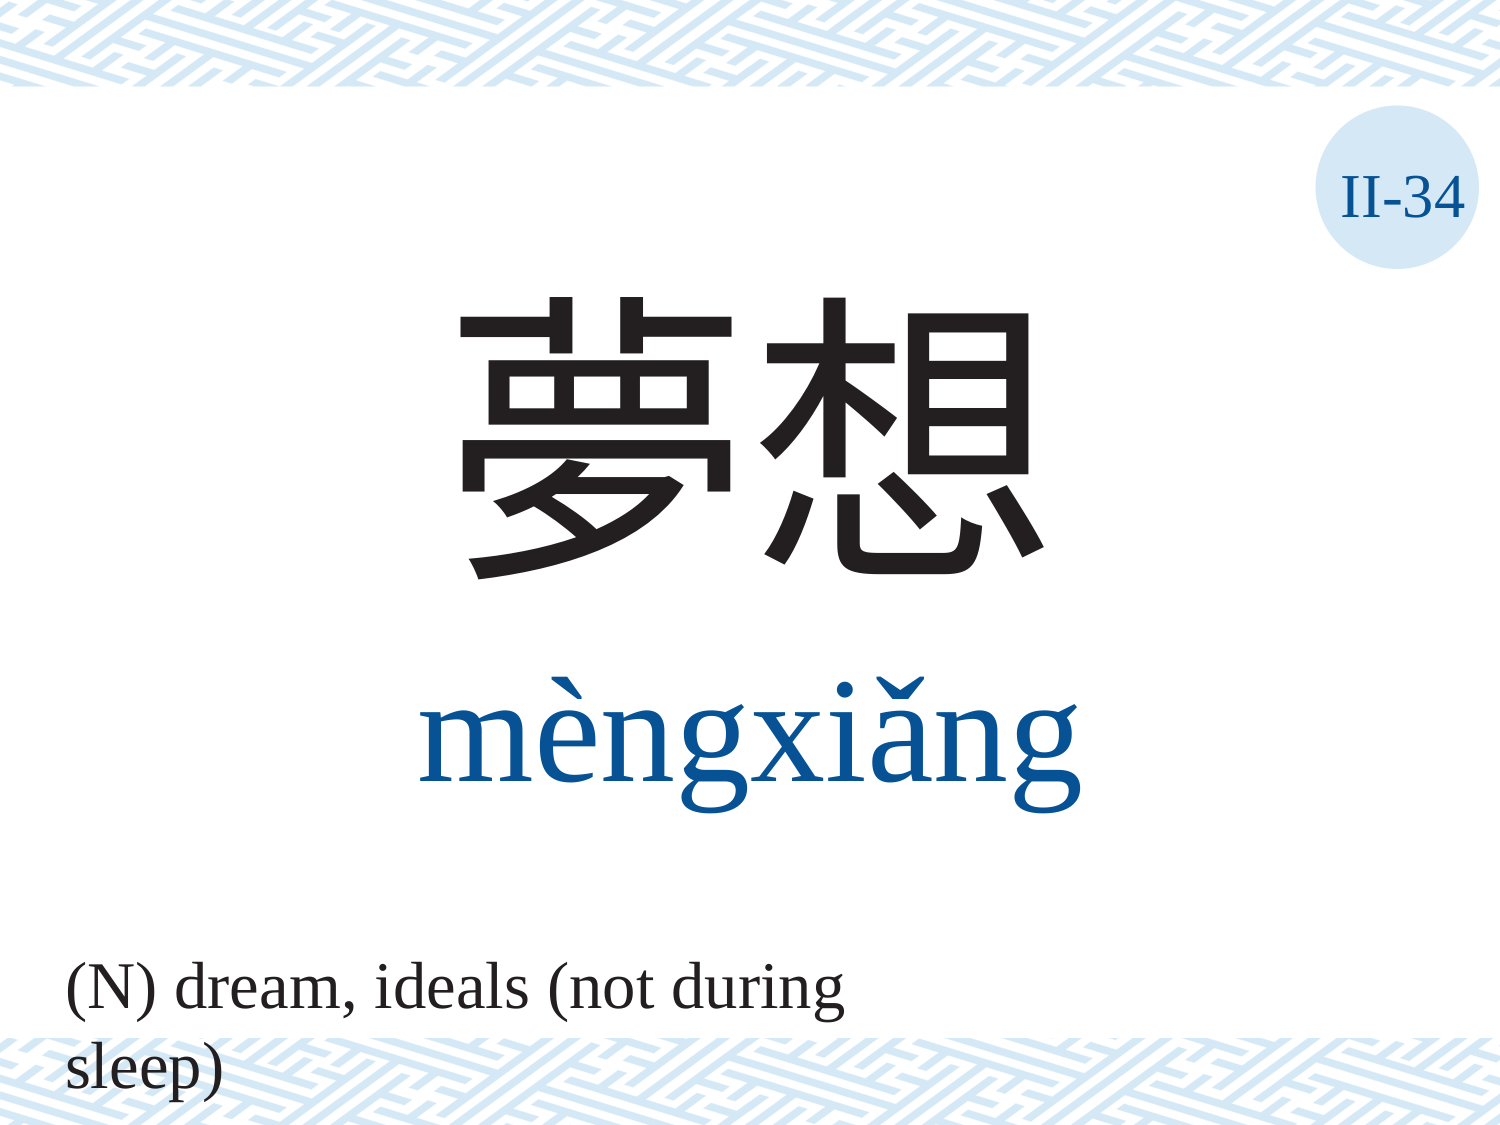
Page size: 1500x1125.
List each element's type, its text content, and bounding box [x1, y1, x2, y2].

text_box II-34 夢想 mèngxiǎng [414, 154, 1467, 812]
text_box (N) dream, ideals (not during sleep) [62, 942, 1023, 1103]
picture [0, 0, 1500, 1125]
